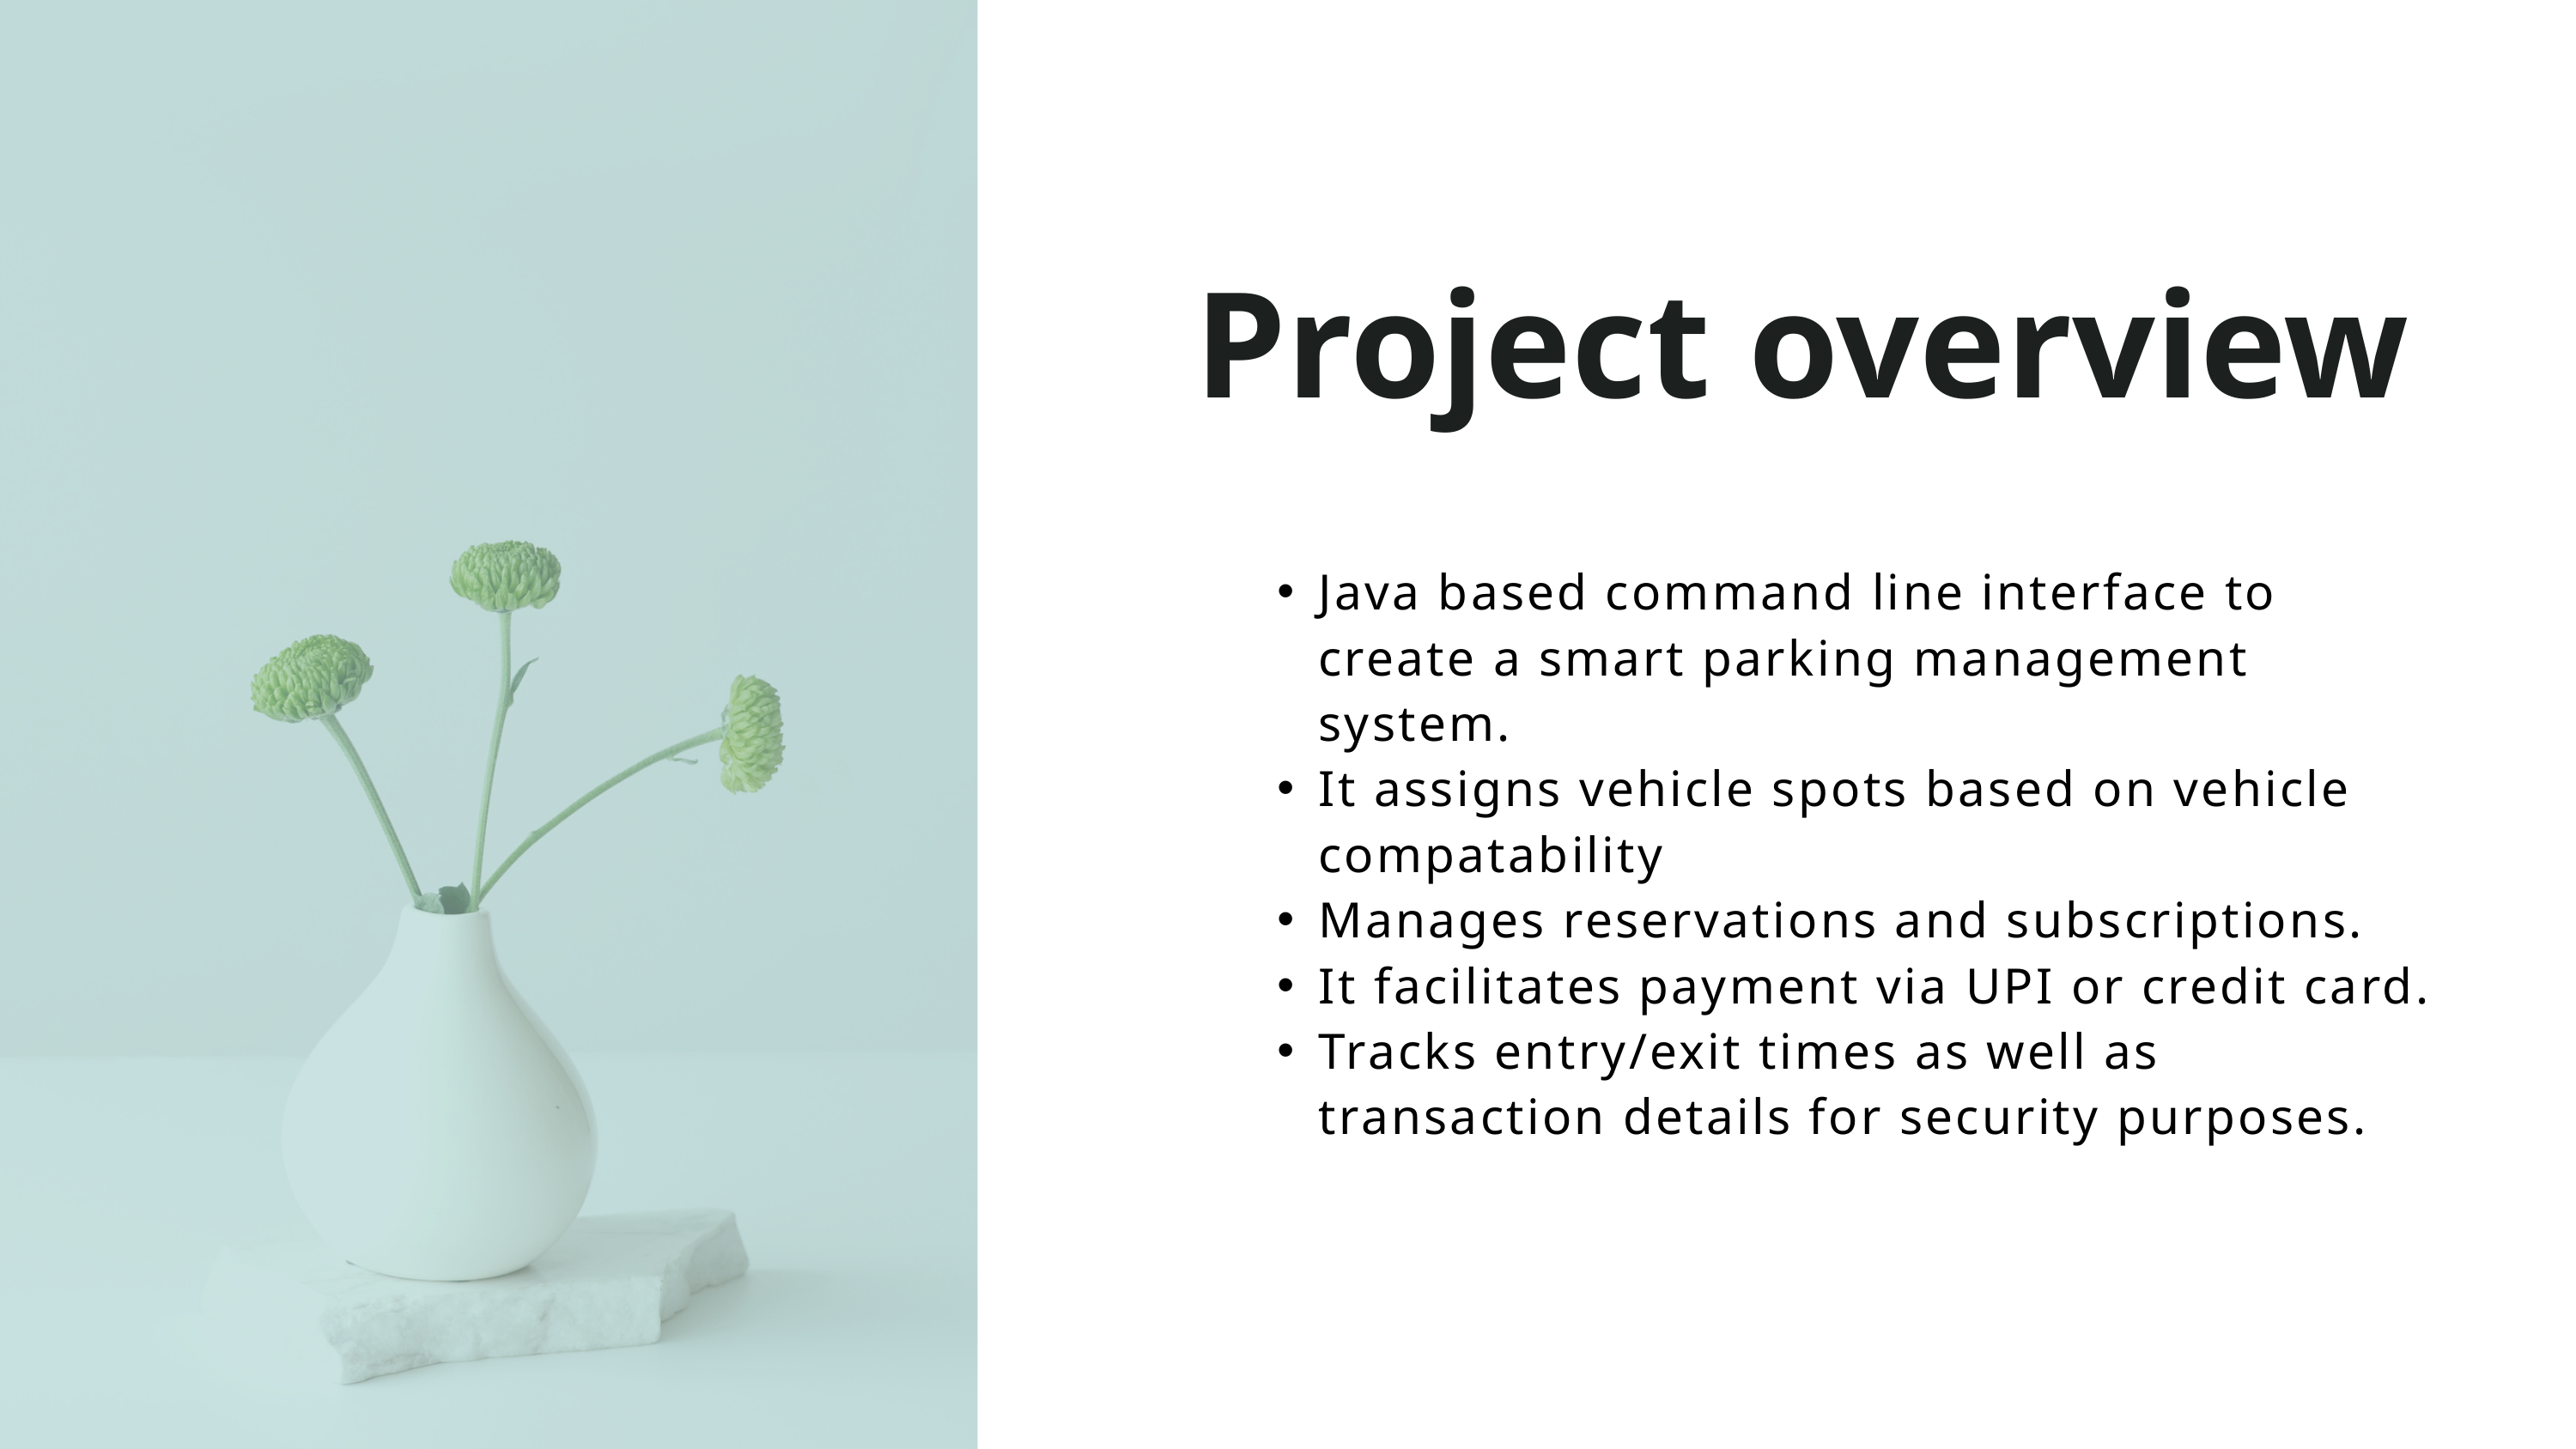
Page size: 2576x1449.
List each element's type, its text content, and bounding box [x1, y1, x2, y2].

text_box Java based command line interface to create a smart parking management system. It assigns vehicle spots based on vehicle compatability Manages reservations and subscriptions. It facilitates payment via UPI or credit card. Tracks entry/exit times as well as transaction details for security purposes. [1236, 554, 2432, 1145]
text_box Project overview [1194, 285, 2473, 427]
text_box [0, 0, 978, 1449]
